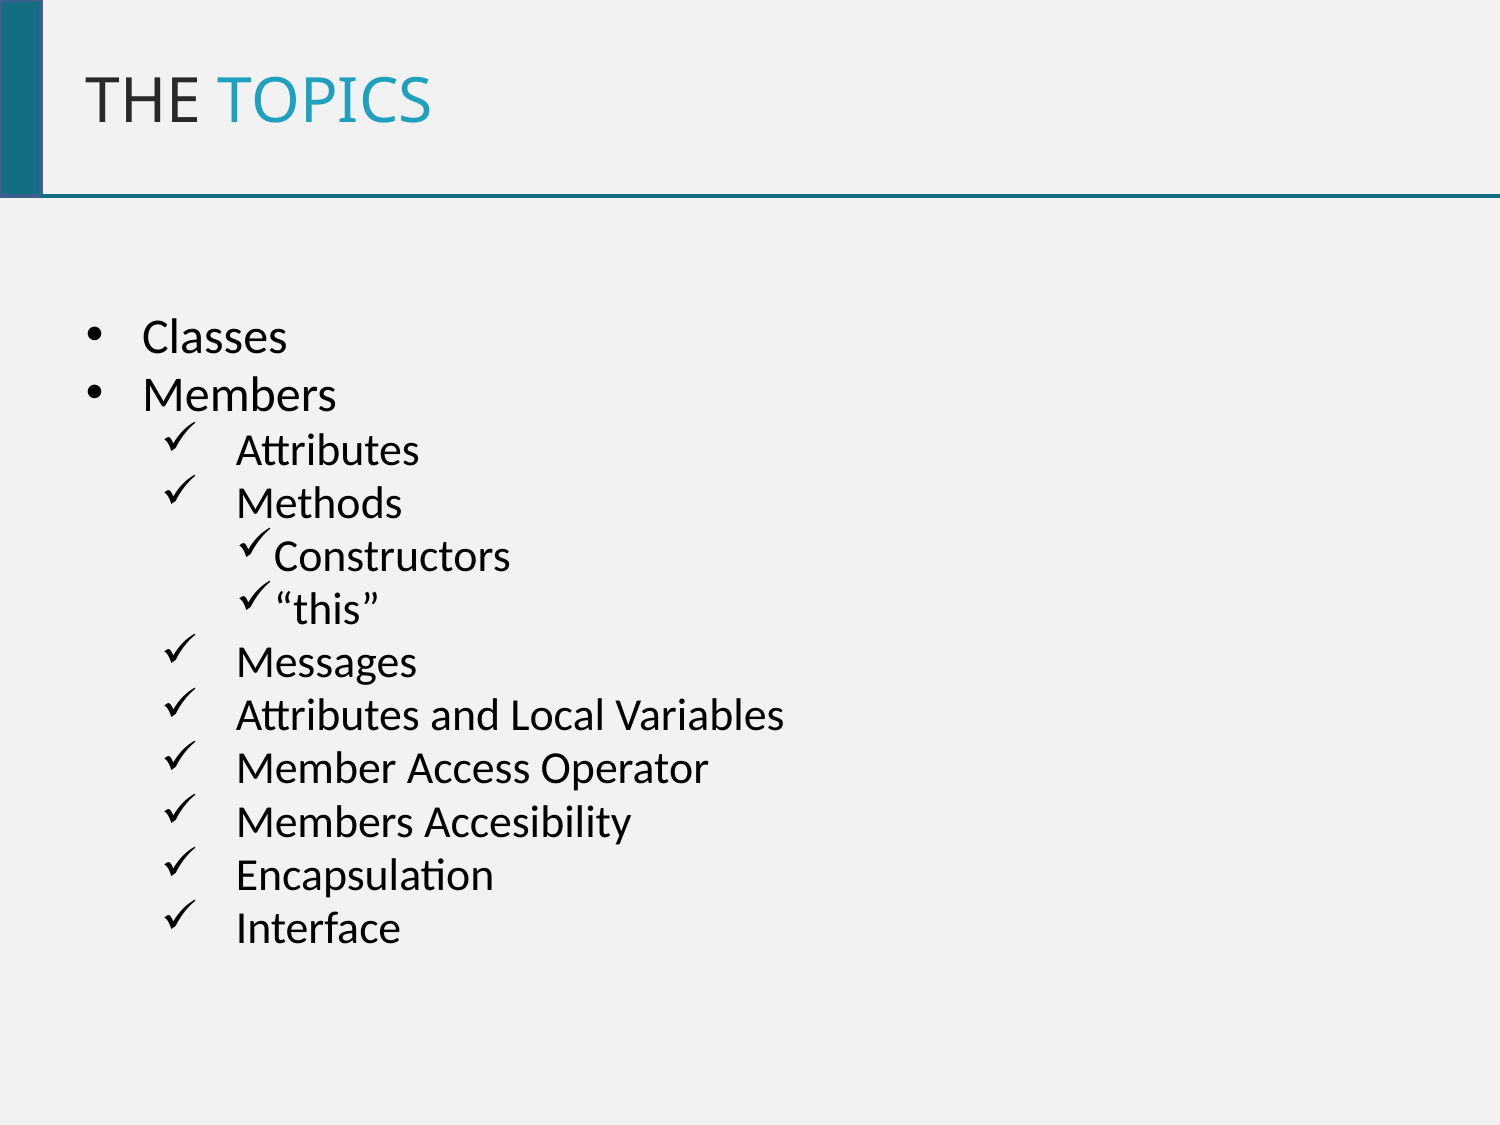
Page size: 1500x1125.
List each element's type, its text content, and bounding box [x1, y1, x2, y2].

text_box THE TOPICS [70, 0, 1294, 194]
list Classes Members Attributes Methods Constructors “this” Messages Attributes and Local Variables Member Access Operator Members Accesibility Encapsulation Interface [70, 237, 1430, 1094]
text_box [0, 0, 43, 198]
